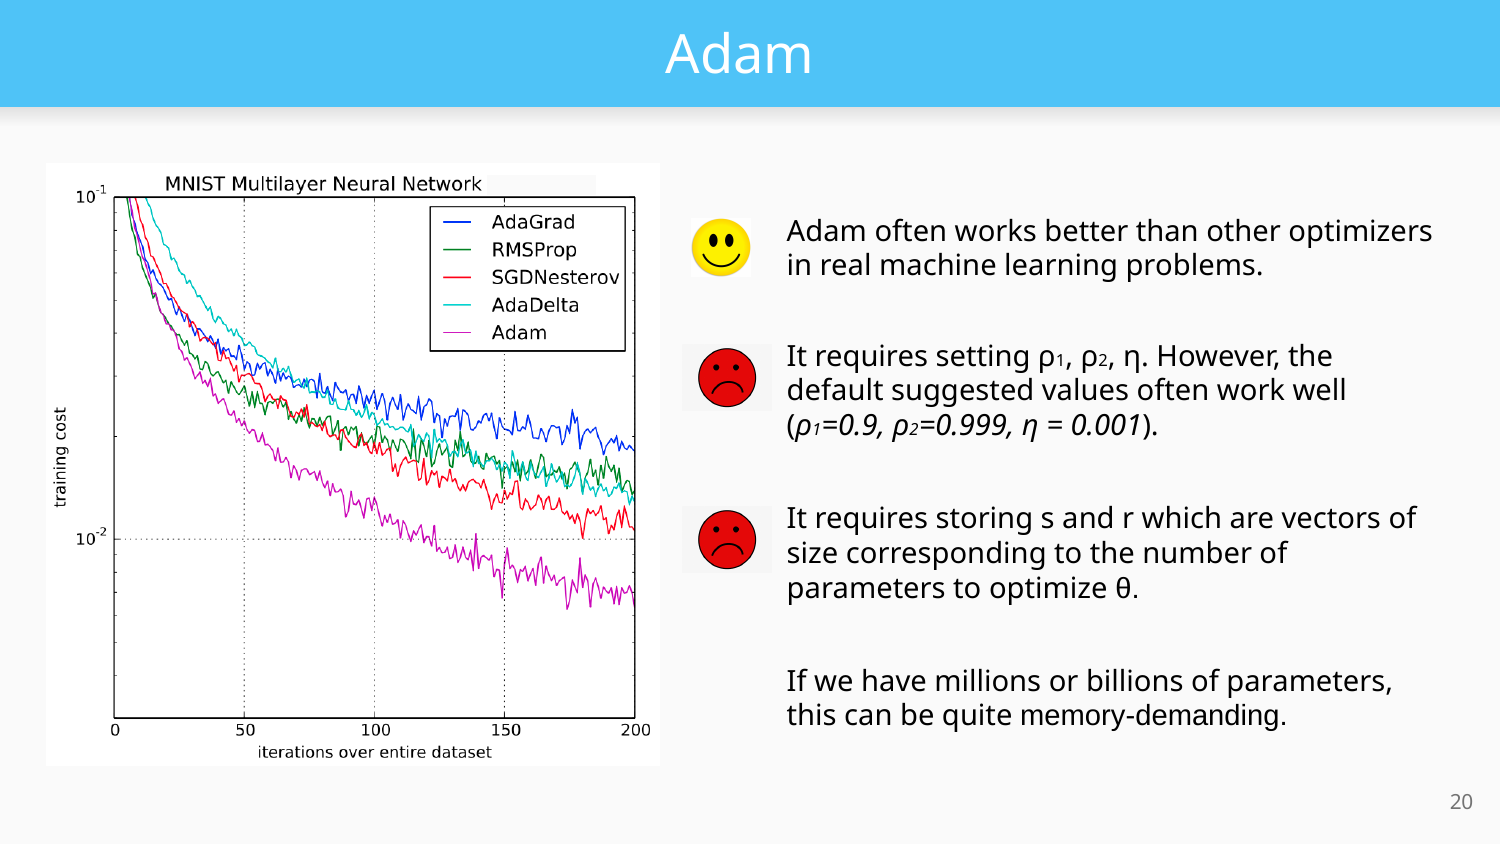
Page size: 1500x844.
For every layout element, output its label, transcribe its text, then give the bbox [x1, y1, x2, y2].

text_box Adam often works better than other optimizers in real machine learning problems. [771, 196, 1450, 297]
text_box [708, 184, 1431, 251]
picture [46, 162, 660, 766]
text_box It requires storing s and r which are vectors of size corresponding to the number of parameters to optimize θ. [771, 484, 1450, 620]
text_box If we have millions or billions of parameters, this can be quite memory-demanding. [771, 646, 1450, 747]
text_box It requires setting ρ1, ρ2, η. However, the default suggested values often work well (ρ1=0.9, ρ2=0.999, η = 0.001). [771, 321, 1450, 457]
slide_number ‹#› [1398, 770, 1489, 835]
picture [682, 506, 772, 573]
picture [682, 344, 772, 411]
picture [691, 217, 751, 277]
title Adam [16, 2, 1464, 102]
